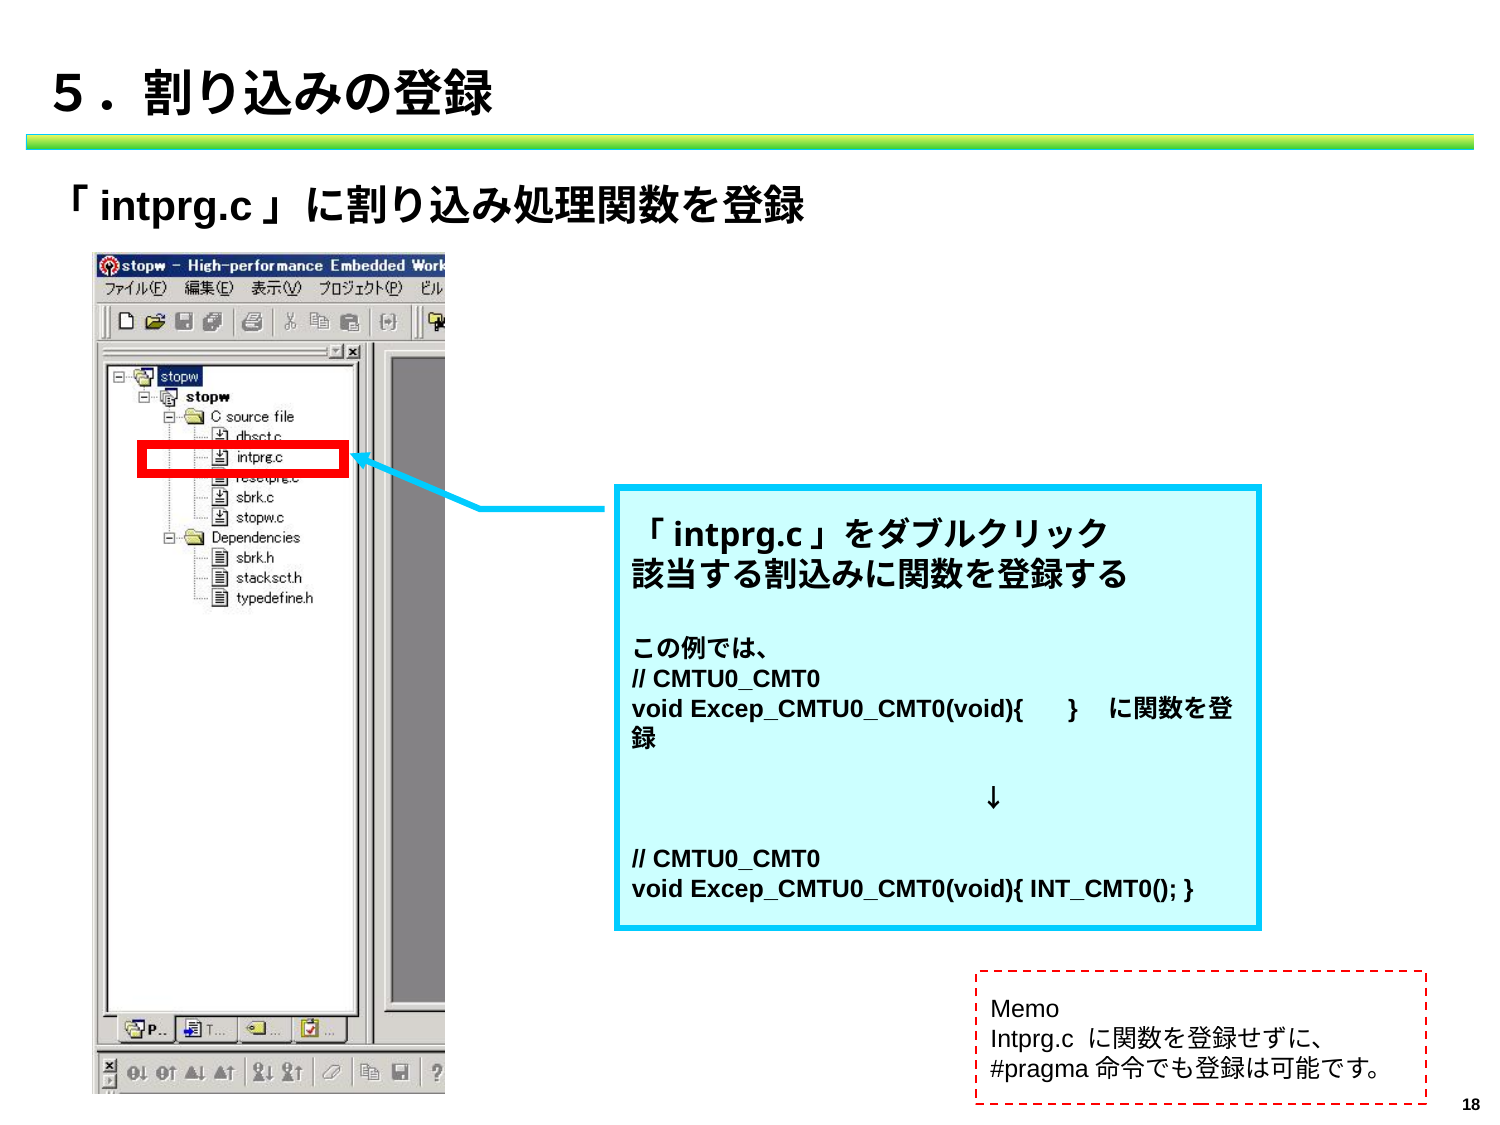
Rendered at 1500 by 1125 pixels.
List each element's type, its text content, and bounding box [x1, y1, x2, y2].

list 「intprg.c」に割り込み処理関数を登録 [32, 171, 1481, 1060]
text_box [25, 134, 1474, 150]
text_box Memo Intprg.c に関数を登録せずに、 #pragma命令でも登録は可能です。 [975, 971, 1427, 1104]
text_box 「intprg.c」をダブルクリック 該当する割込みに関数を登録する この例では、 // CMTU0_CMT0 void Excep_CMTU0_CMT0(void){ } に関数を登録 ↓ // CMTU0_CMT0 void Excep_CMTU0_CMT0(void){ INT_CMT0(); } [617, 487, 1260, 929]
slide_number 18 [1423, 1086, 1496, 1117]
picture [92, 252, 446, 1095]
title ５．割り込みの登録 [28, 38, 1481, 144]
